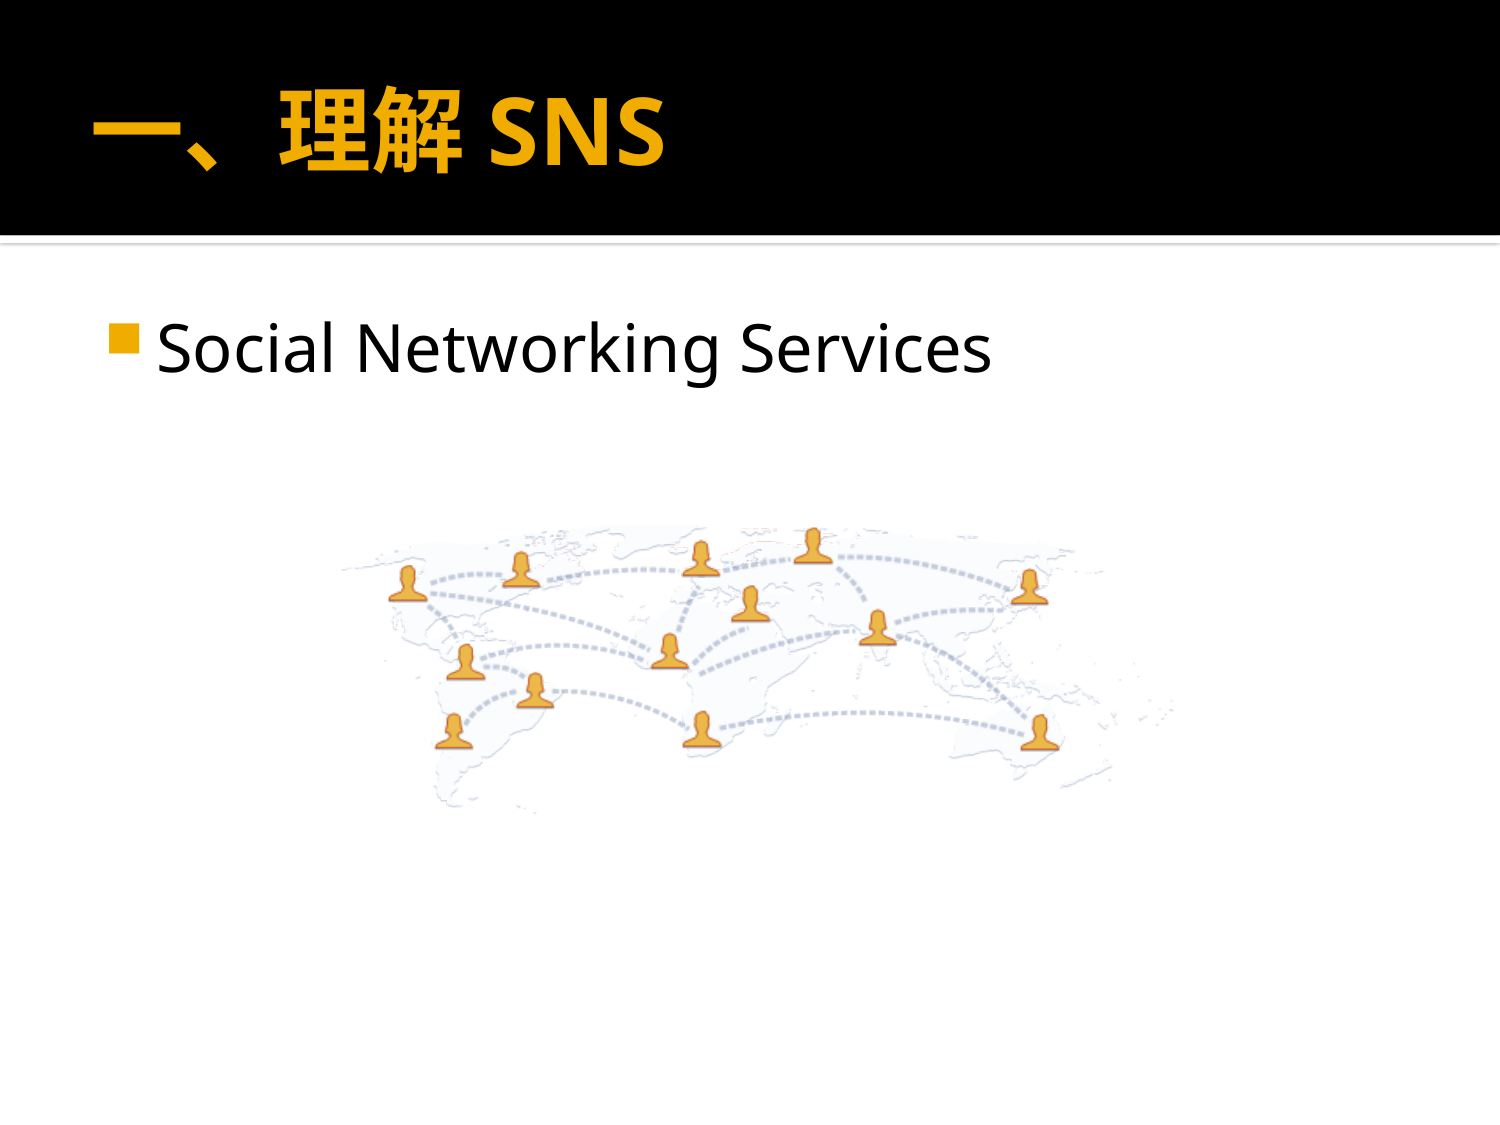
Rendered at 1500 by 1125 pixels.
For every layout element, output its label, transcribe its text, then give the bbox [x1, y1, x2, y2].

picture [339, 515, 1179, 821]
list Social Networking Services [75, 291, 1425, 1050]
title 一、理解SNS [75, 25, 1425, 231]
